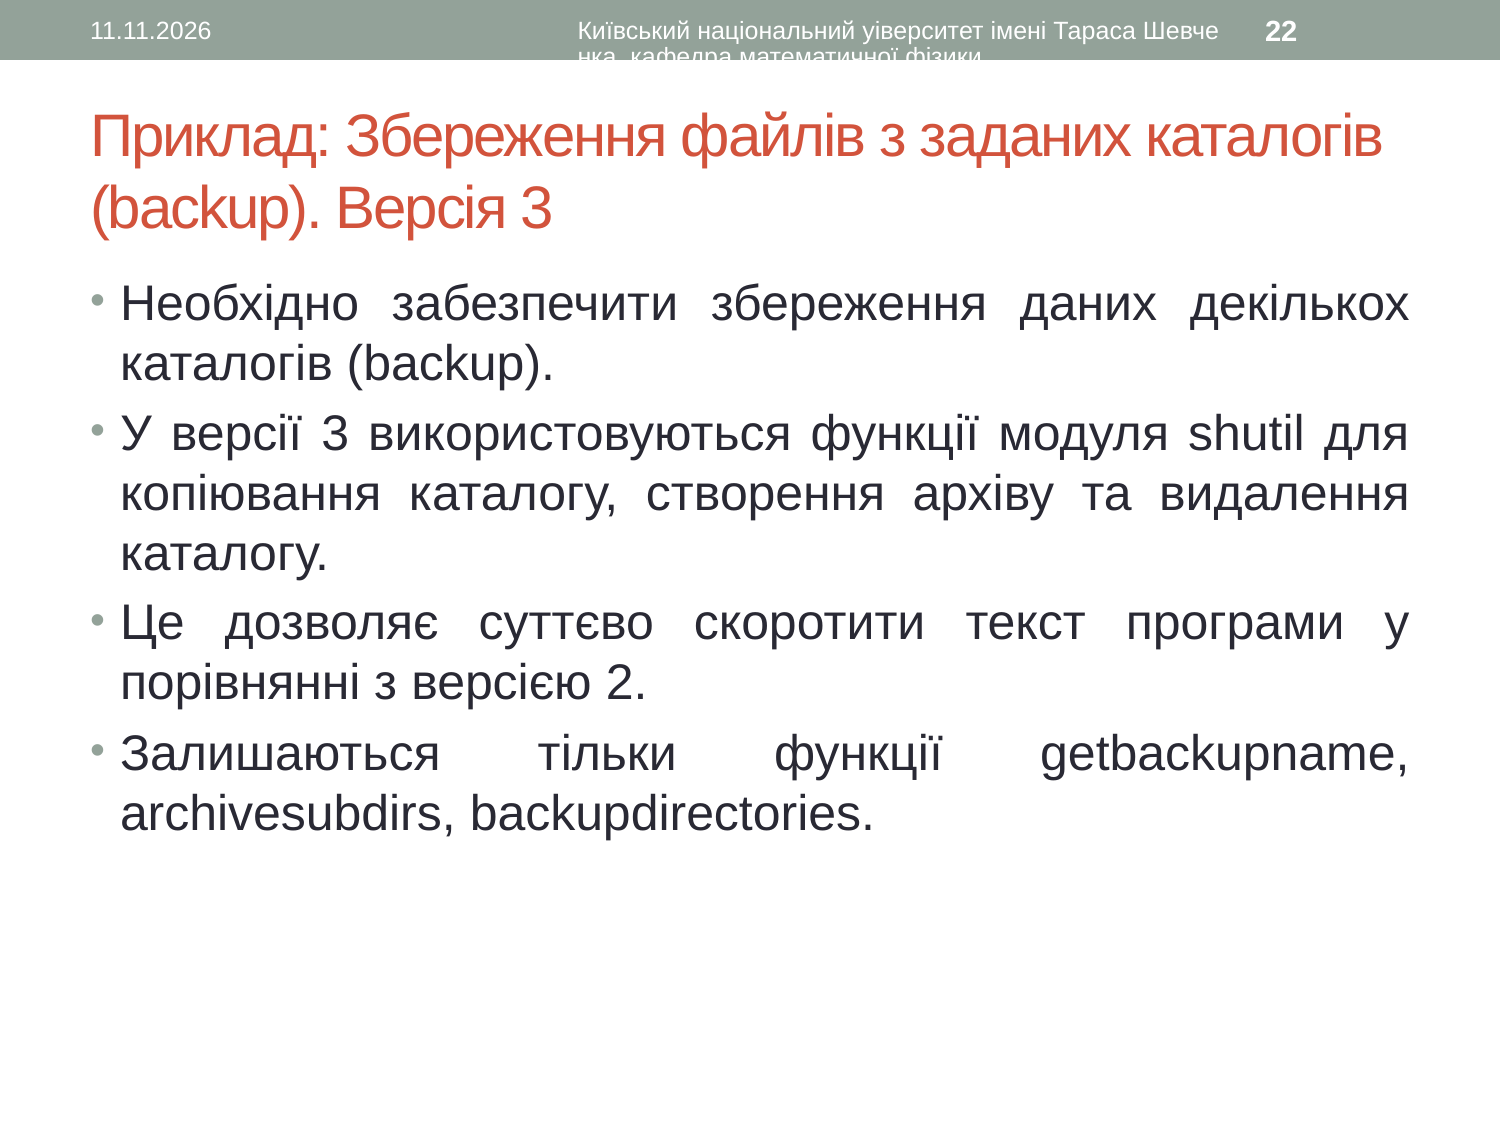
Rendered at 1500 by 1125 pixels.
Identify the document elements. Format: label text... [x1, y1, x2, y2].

title Приклад: Збереження файлів з заданих каталогів (backup). Версія 3 [75, 87, 1425, 250]
slide_number 22 [1250, 3, 1425, 57]
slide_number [75, 3, 550, 57]
footer Київський національний уіверситет імені Тараса Шевченка, кафедра математичної фізики [562, 3, 1238, 57]
list Необхідно забезпечити збереження даних декількох каталогів (backup). У версії 3 використовуються функції модуля shutil для копіювання каталогу, створення архіву та видалення каталогу. Це дозволяє суттєво скоротити текст програми у порівнянні з версією 2. Залишаються тільки функції getbackupname, archivesubdirs, backupdirectories. [75, 262, 1425, 1063]
